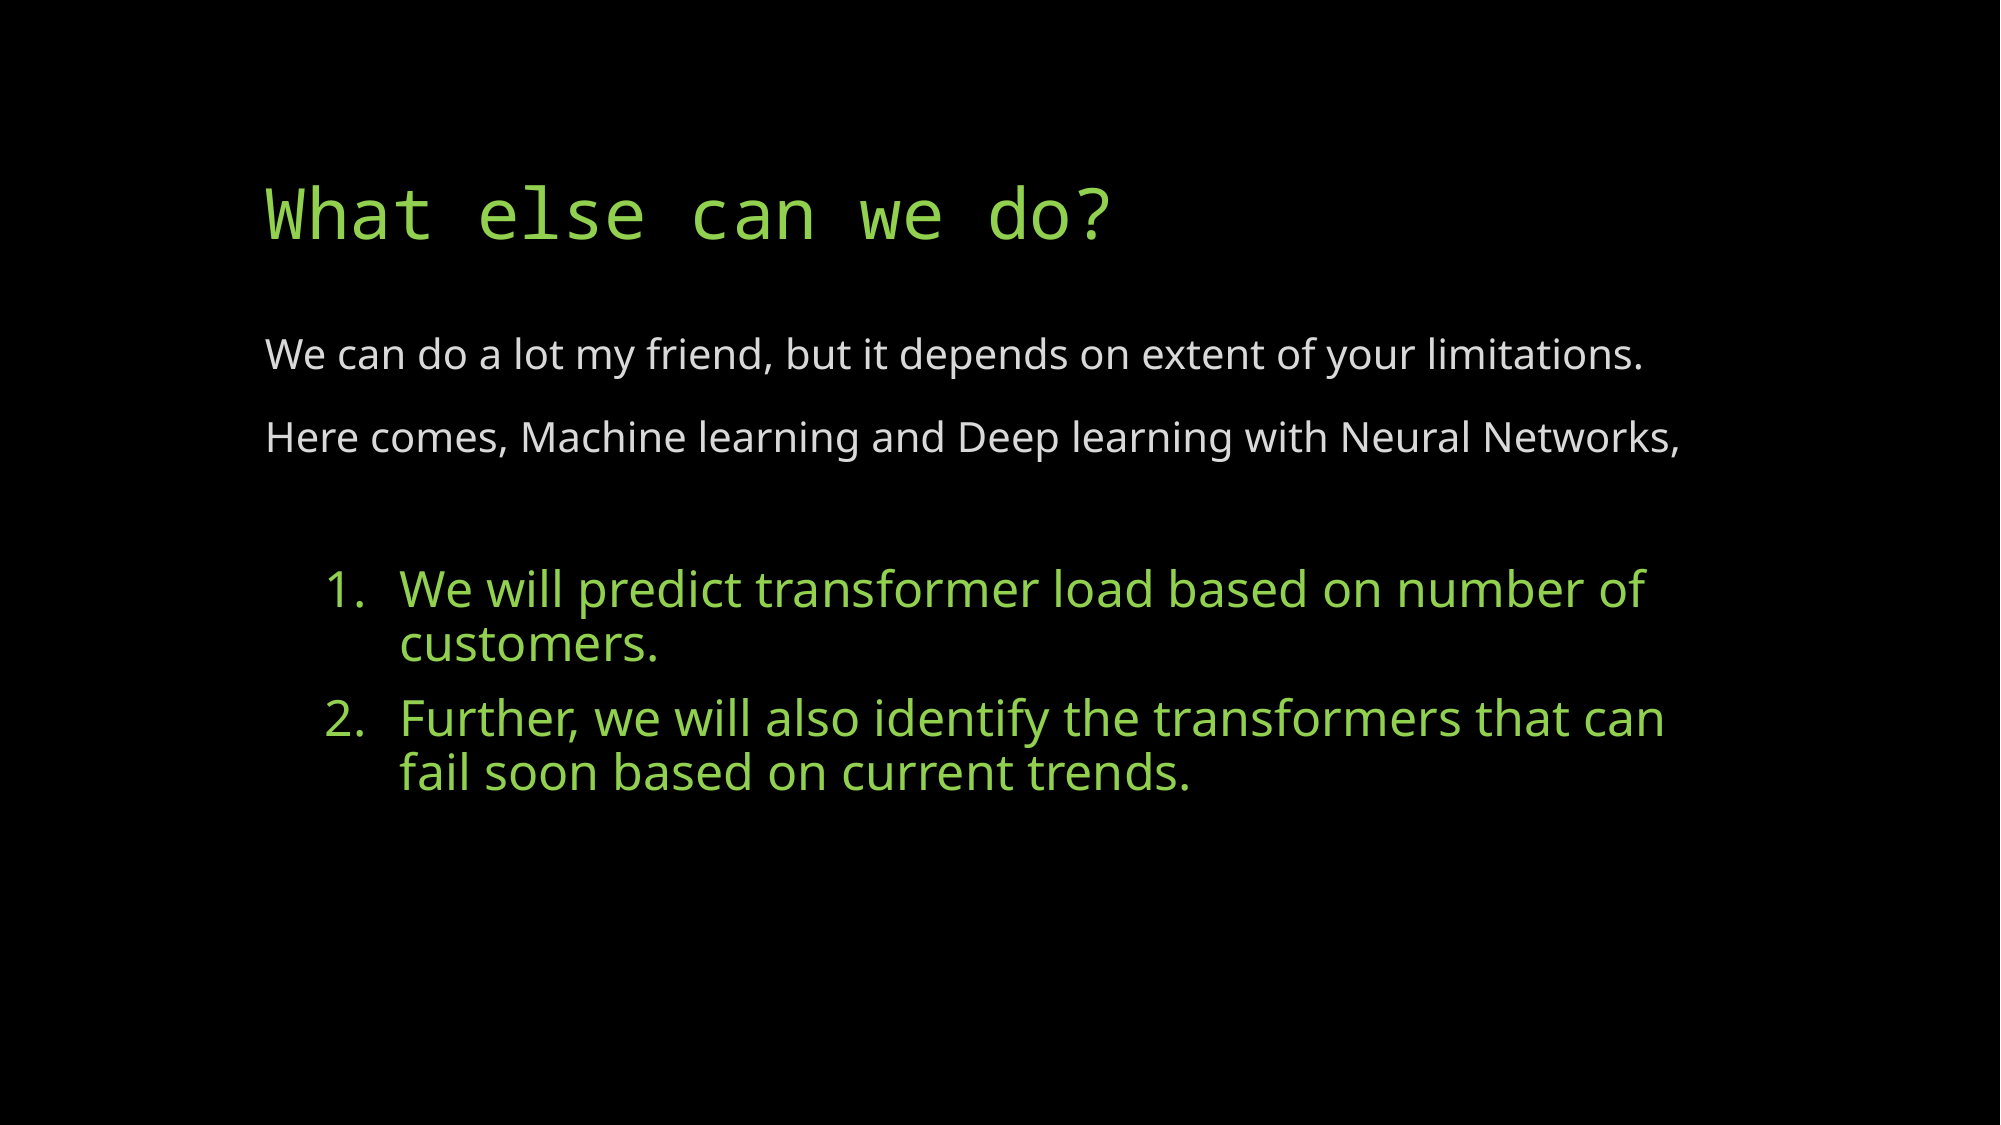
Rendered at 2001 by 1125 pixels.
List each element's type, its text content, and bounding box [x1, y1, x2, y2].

list We can do a lot my friend, but it depends on extent of your limitations. Here comes, Machine learning and Deep learning with Neural Networks, We will predict transformer load based on number of customers. Further, we will also identify the transformers that can fail soon based on current trends. [249, 326, 1750, 1027]
title What else can we do? [249, 75, 1750, 263]
